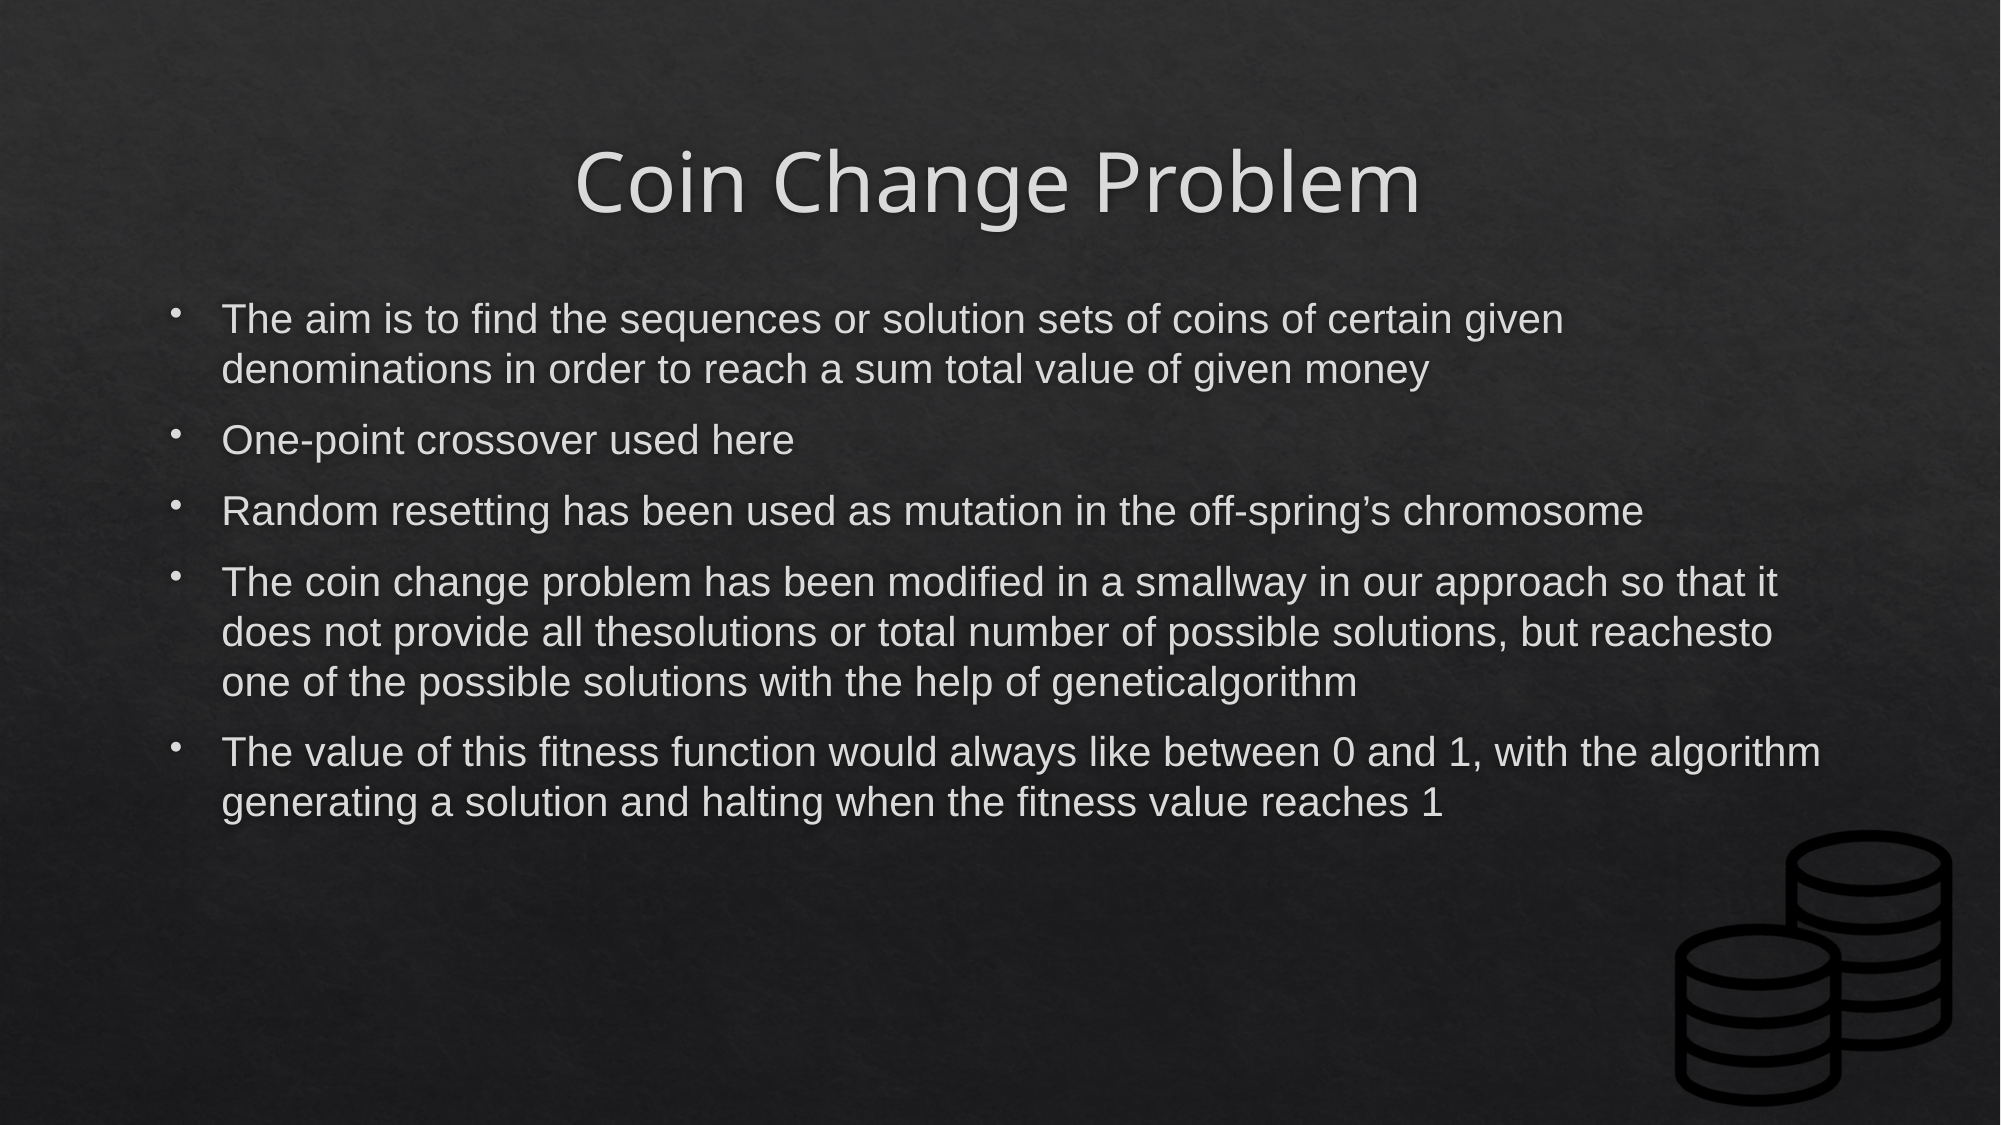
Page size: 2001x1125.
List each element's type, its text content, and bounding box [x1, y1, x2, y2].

picture [1661, 815, 1967, 1125]
list The aim is to find the sequences or solution sets of coins of certain given denominations in order to reach a sum total value of given money One-point crossover used here Random resetting has been used as mutation in the off-spring’s chromosome The coin change problem has been modified in a smallway in our approach so that it does not provide all thesolutions or total number of possible solutions, but reachesto one of the possible solutions with the help of geneticalgorithm The value of this fitness function would always like between 0 and 1, with the algorithm generating a solution and halting when the fitness value reaches 1 [149, 284, 1849, 950]
title Coin Change Problem [149, 99, 1849, 260]
